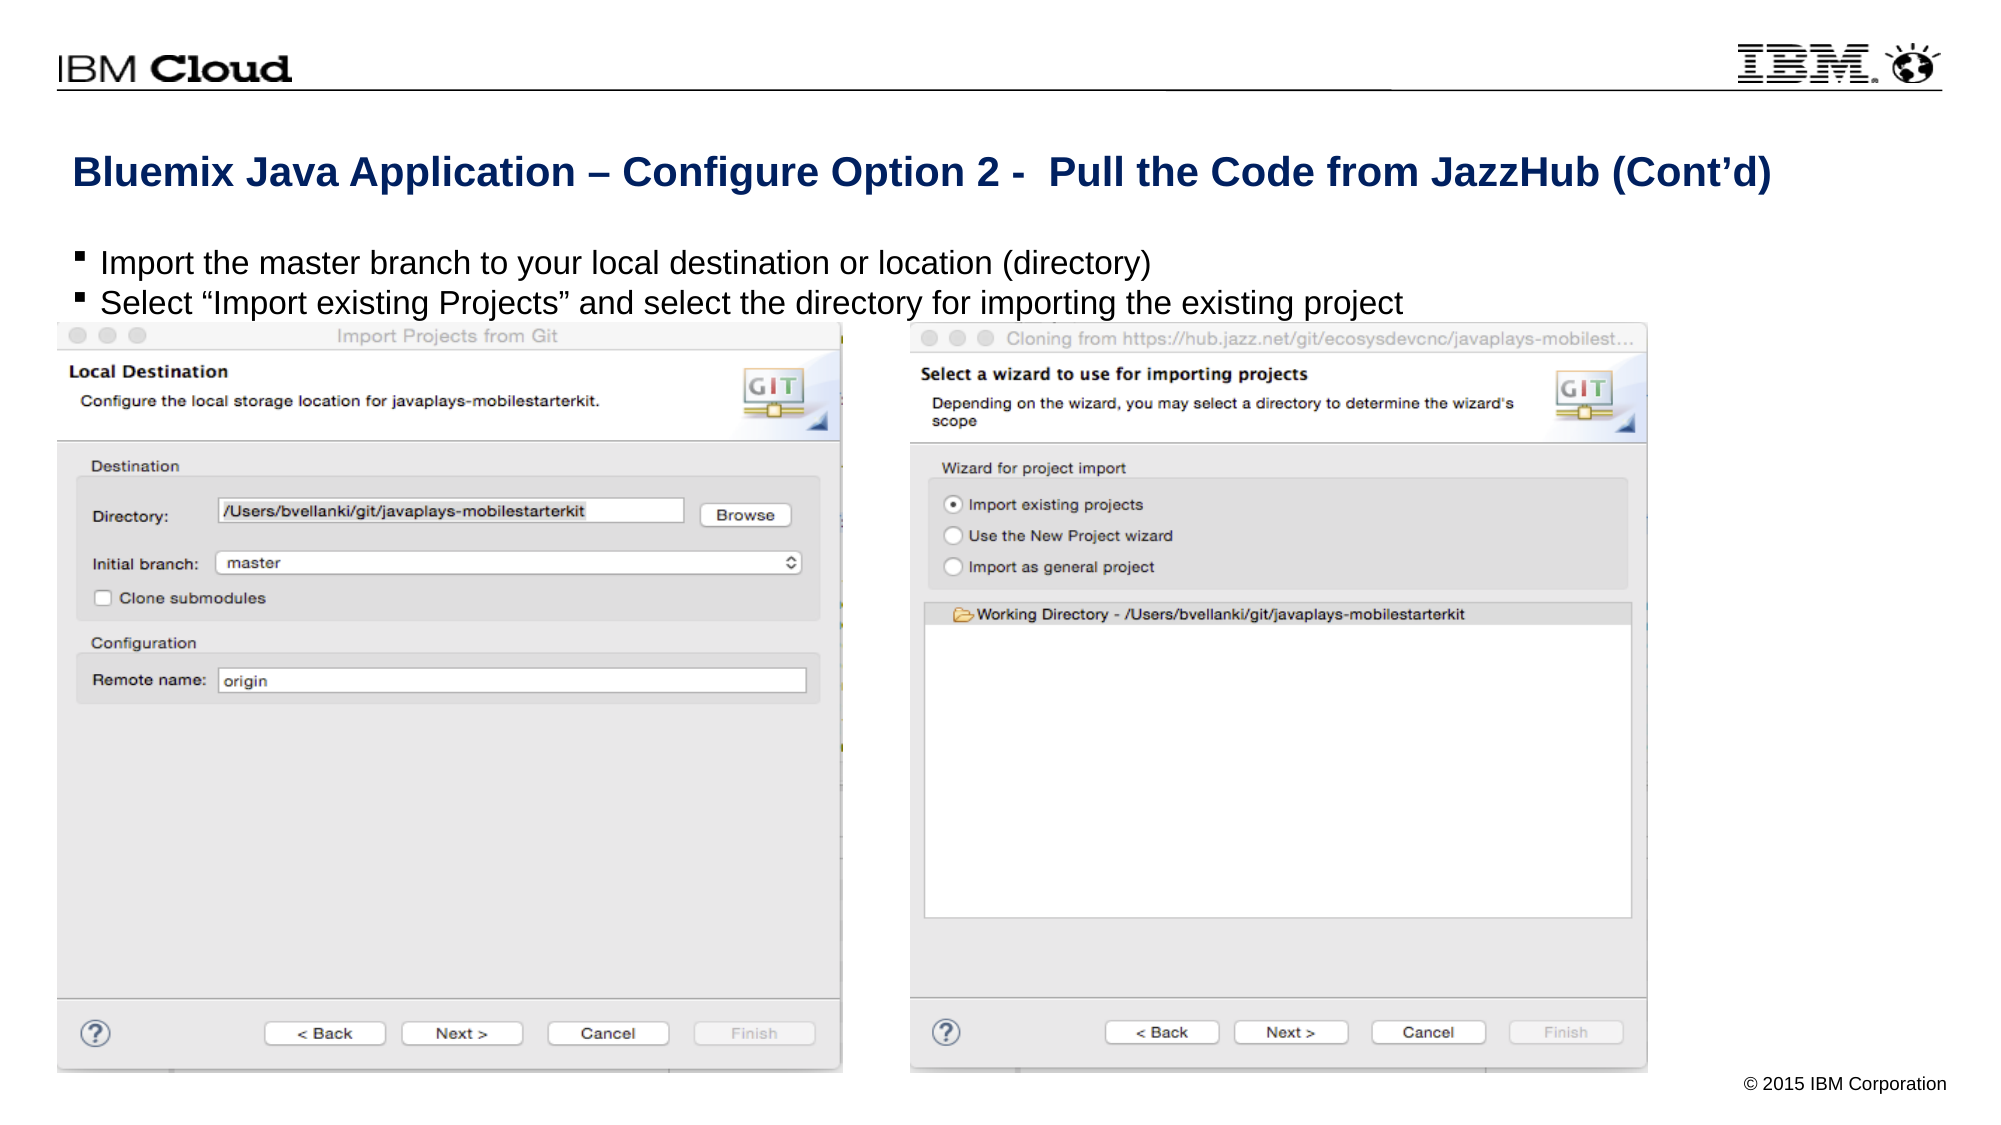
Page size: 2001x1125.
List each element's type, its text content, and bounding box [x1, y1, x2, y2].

picture [910, 322, 1648, 1073]
picture [1738, 43, 1941, 83]
text_box Import the master branch to your local destination or location (directory) Select “Import existing Projects” and select the directory for importing the existing project [57, 220, 1930, 1045]
picture [59, 55, 292, 82]
title Bluemix Java Application – Configure Option 2 - Pull the Code from JazzHub (Cont’d) [57, 122, 1800, 203]
picture [57, 322, 843, 1073]
